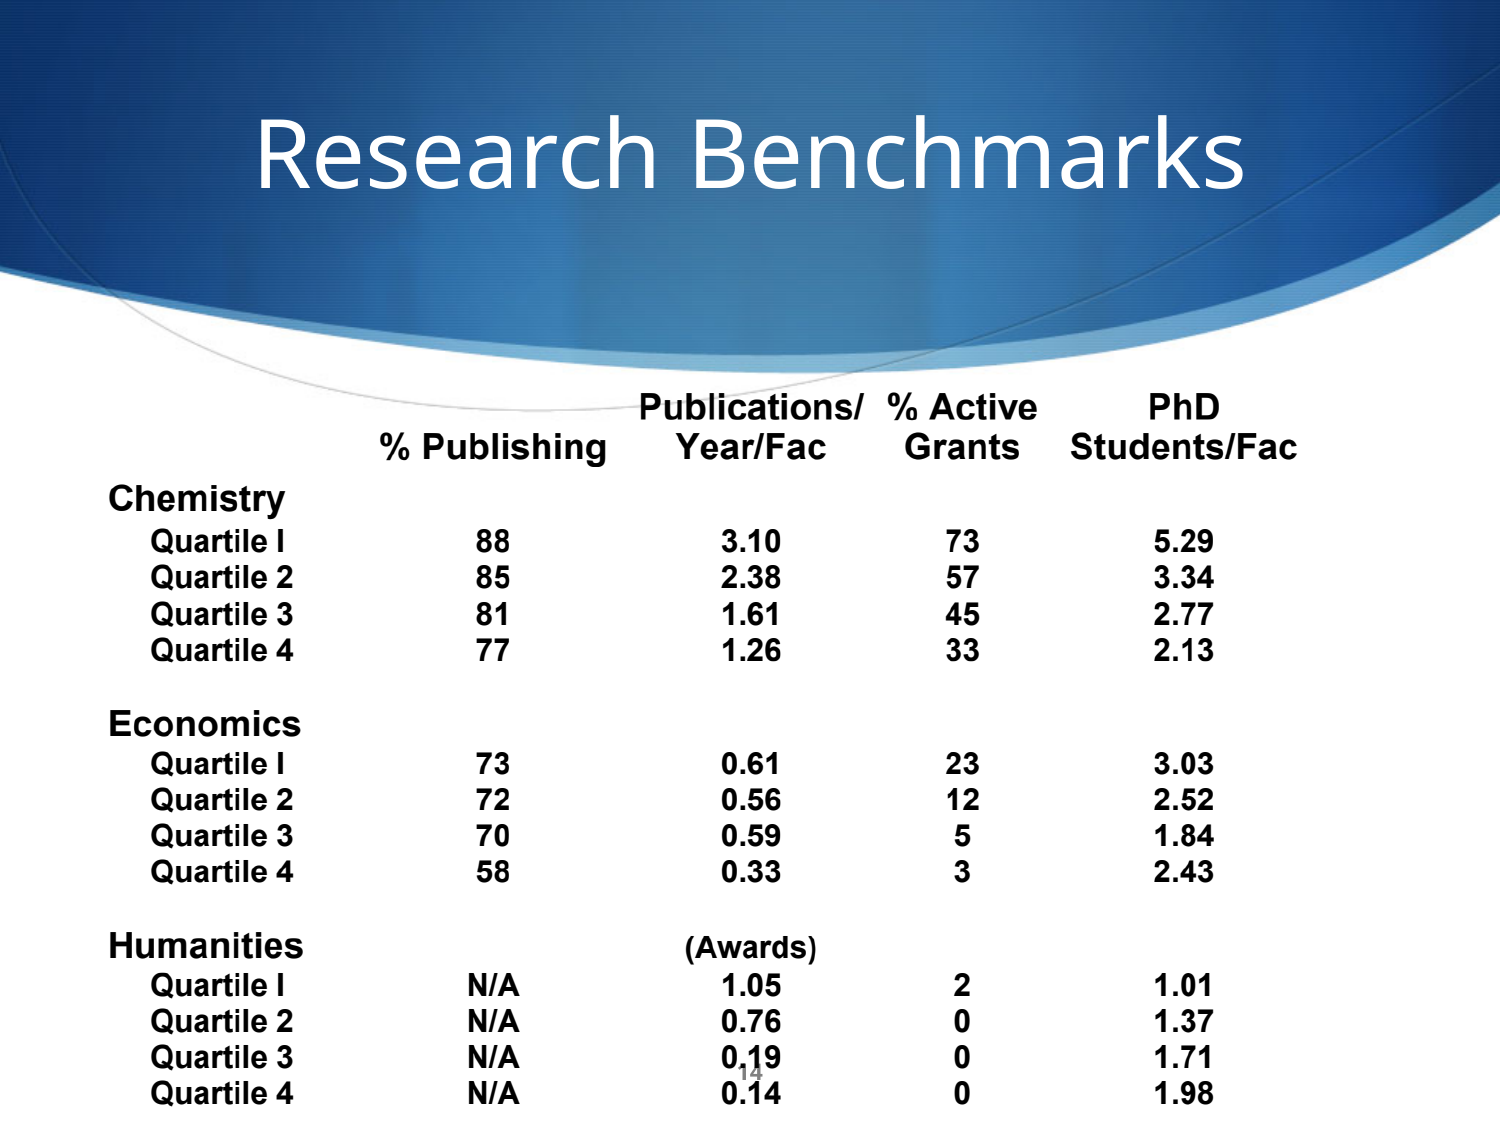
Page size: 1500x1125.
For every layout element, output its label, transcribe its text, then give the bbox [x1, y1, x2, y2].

picture [0, 0, 1500, 1125]
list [101, 384, 1323, 1110]
title Research Benchmarks [75, 56, 1425, 245]
